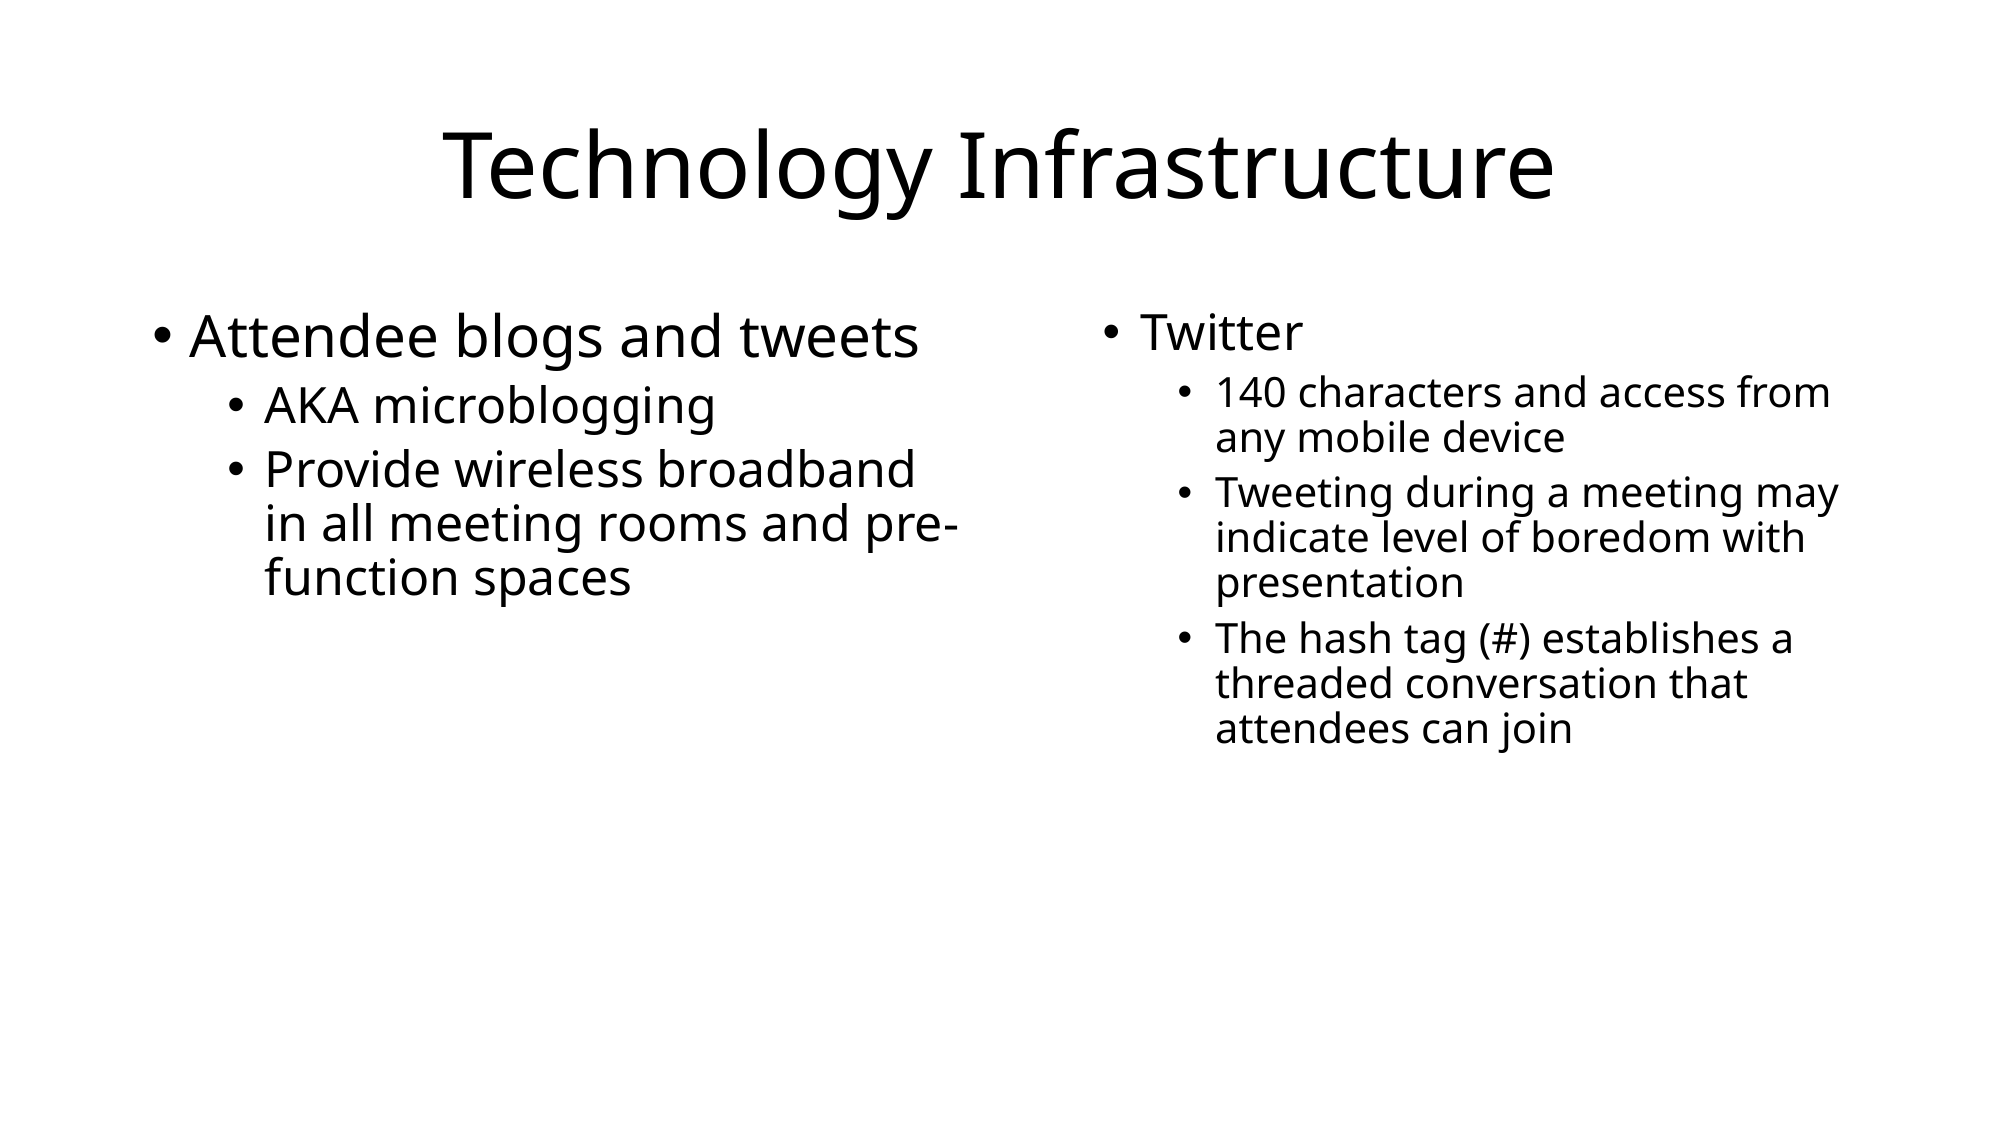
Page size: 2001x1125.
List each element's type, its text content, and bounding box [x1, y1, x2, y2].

list Attendee blogs and tweets AKA microblogging Provide wireless broadband in all meeting rooms and pre-function spaces [137, 299, 988, 1014]
list Twitter 140 characters and access from any mobile device Tweeting during a meeting may indicate level of boredom with presentation The hash tag (#) establishes a threaded conversation that attendees can join [1012, 299, 1863, 1014]
title Technology Infrastructure [137, 59, 1863, 278]
